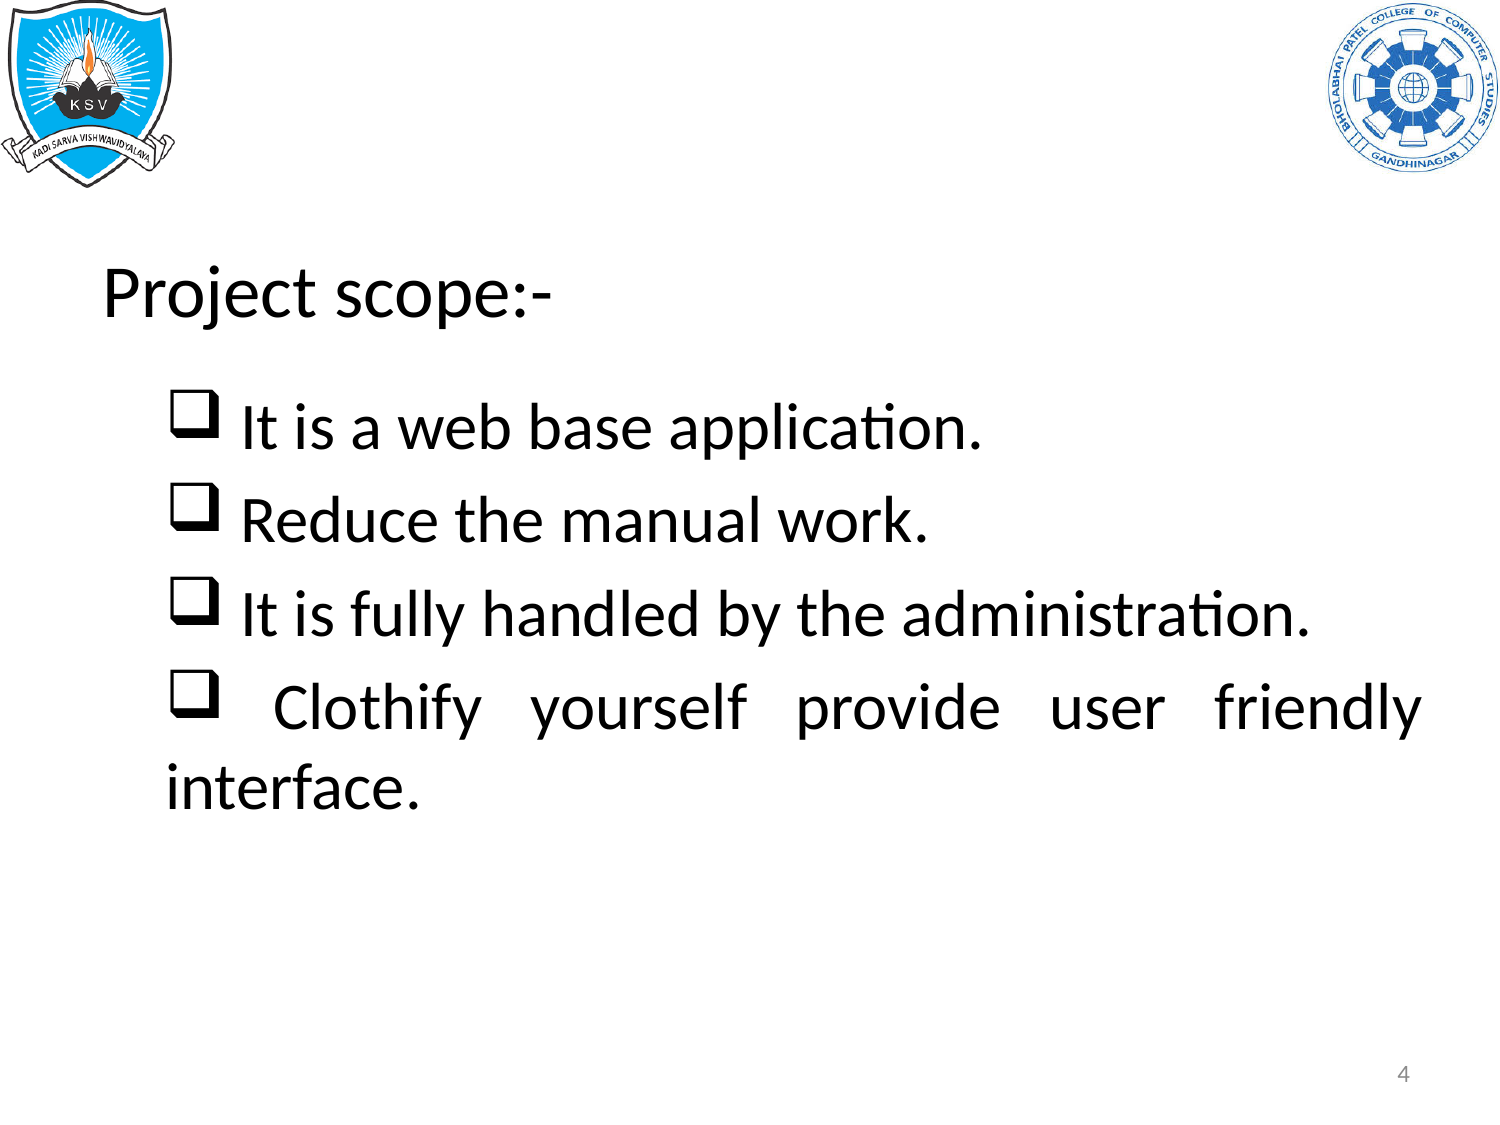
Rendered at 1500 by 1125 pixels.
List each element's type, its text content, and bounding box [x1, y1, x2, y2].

slide_number 4 [1074, 1042, 1425, 1103]
picture [0, 0, 176, 188]
subtitle It is a web base application. Reduce the manual work. It is fully handled by the administration. Clothify yourself provide user friendly interface. [150, 375, 1439, 925]
title Project scope:- [87, 224, 1376, 350]
picture [1324, 0, 1500, 176]
